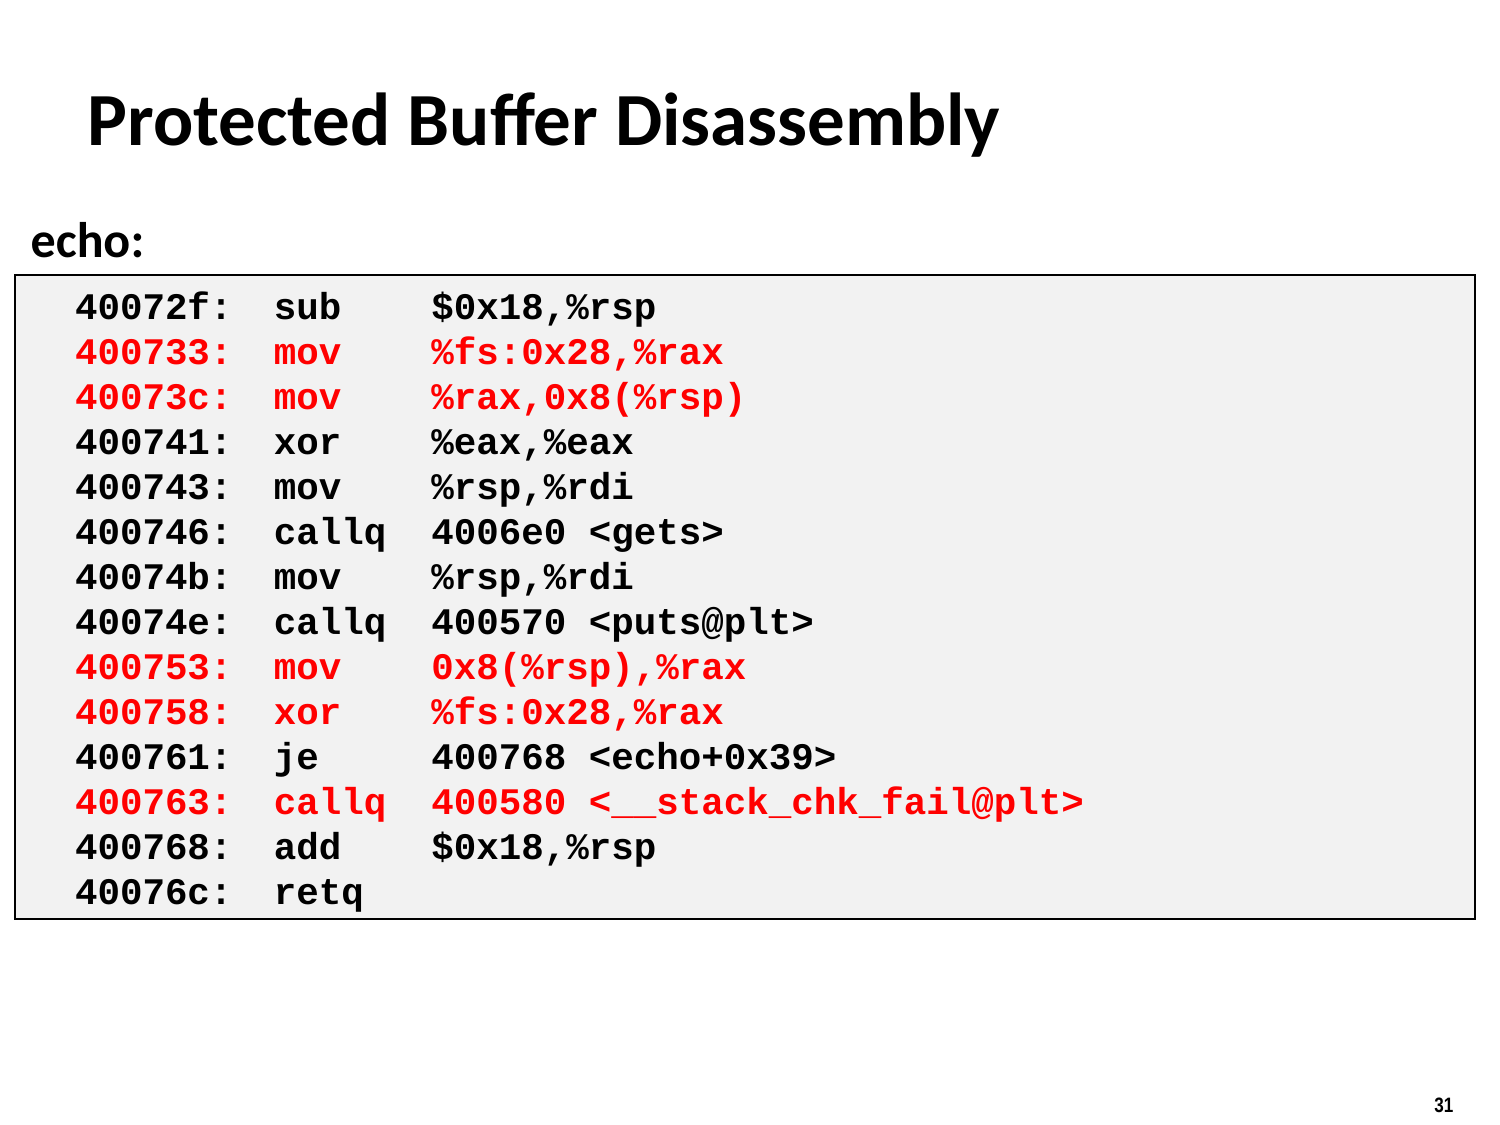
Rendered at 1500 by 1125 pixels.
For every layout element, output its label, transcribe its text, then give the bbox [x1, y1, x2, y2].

title Protected Buffer Disassembly [72, 68, 1238, 163]
text_box 40072f: sub $0x18,%rsp 400733: mov %fs:0x28,%rax 40073c: mov %rax,0x8(%rsp) 400741: xor %eax,%eax 400743: mov %rsp,%rdi 400746: callq 4006e0 <gets> 40074b: mov %rsp,%rdi 40074e: callq 400570 <puts@plt> 400753: mov 0x8(%rsp),%rax 400758: xor %fs:0x28,%rax 400761: je 400768 <echo+0x39> 400763: callq 400580 <__stack_chk_fail@plt> 400768: add $0x18,%rsp 40076c: retq [15, 274, 1475, 920]
text_box echo: [15, 200, 160, 276]
